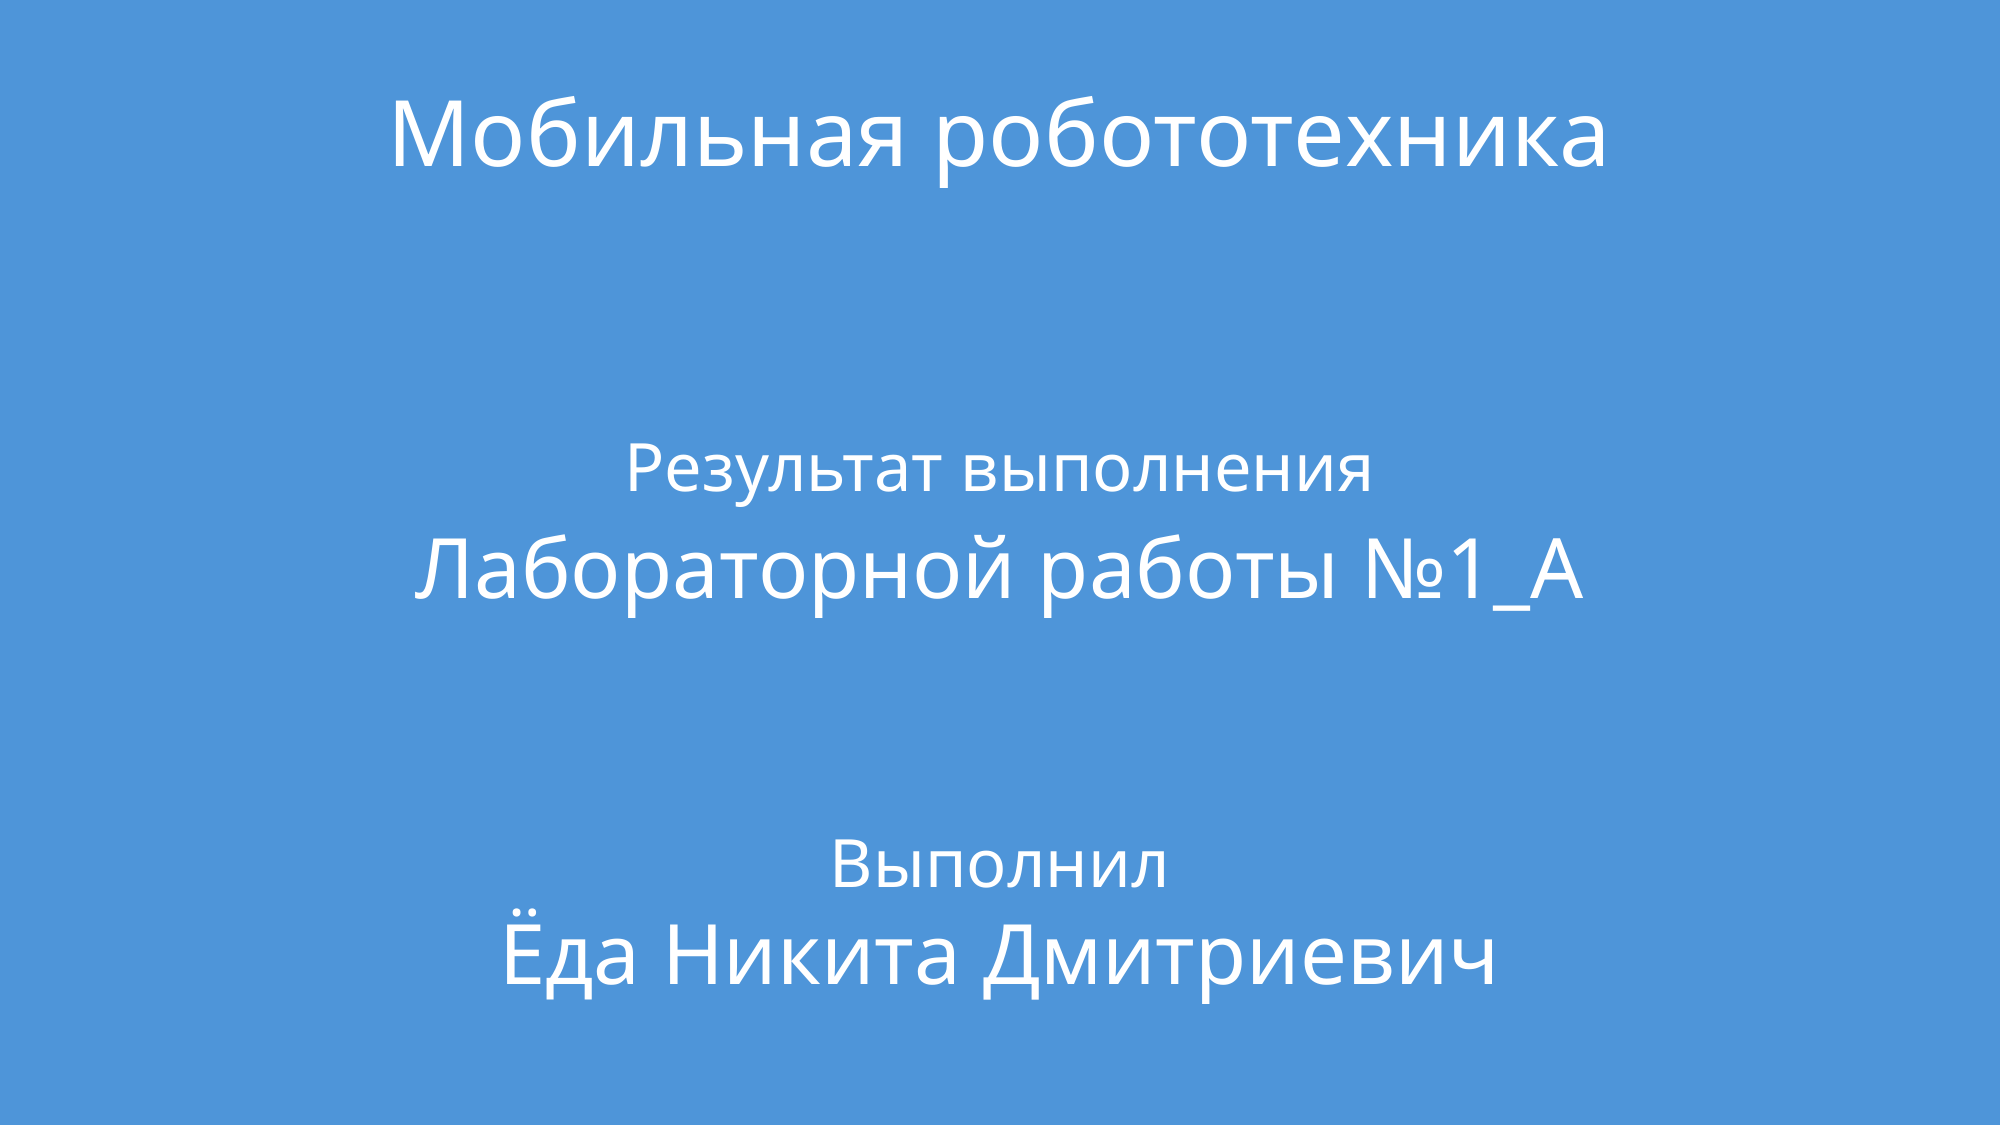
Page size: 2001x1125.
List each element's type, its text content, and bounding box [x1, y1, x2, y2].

title Мобильная робототехника [249, 31, 1750, 195]
subtitle Результат выполнения Лабораторной работы №1_А [249, 426, 1750, 699]
text_box Выполнил Ёда Никита Дмитриевич [249, 813, 1750, 1009]
